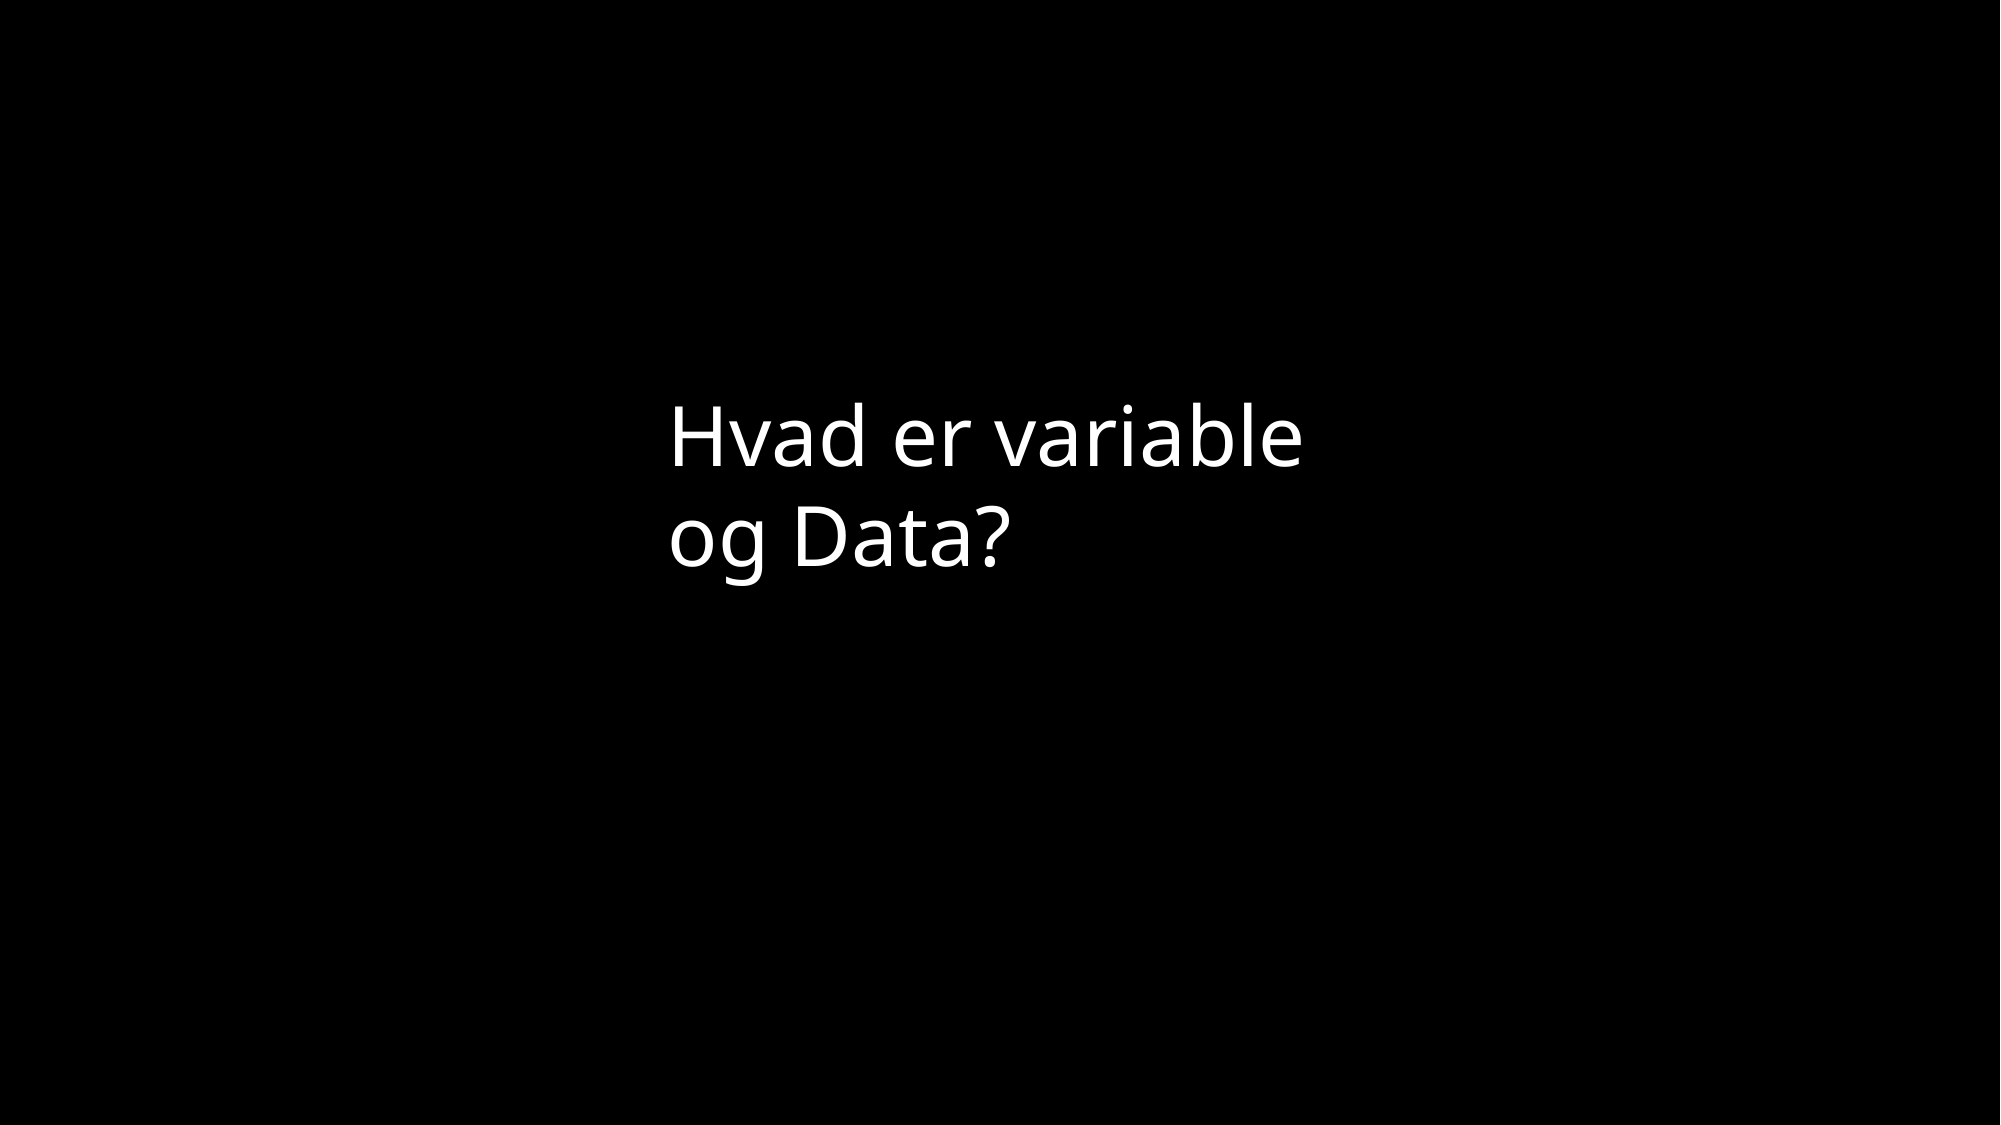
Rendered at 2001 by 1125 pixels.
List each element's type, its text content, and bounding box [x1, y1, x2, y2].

text_box Hvad er variable og Data? [652, 375, 1348, 591]
